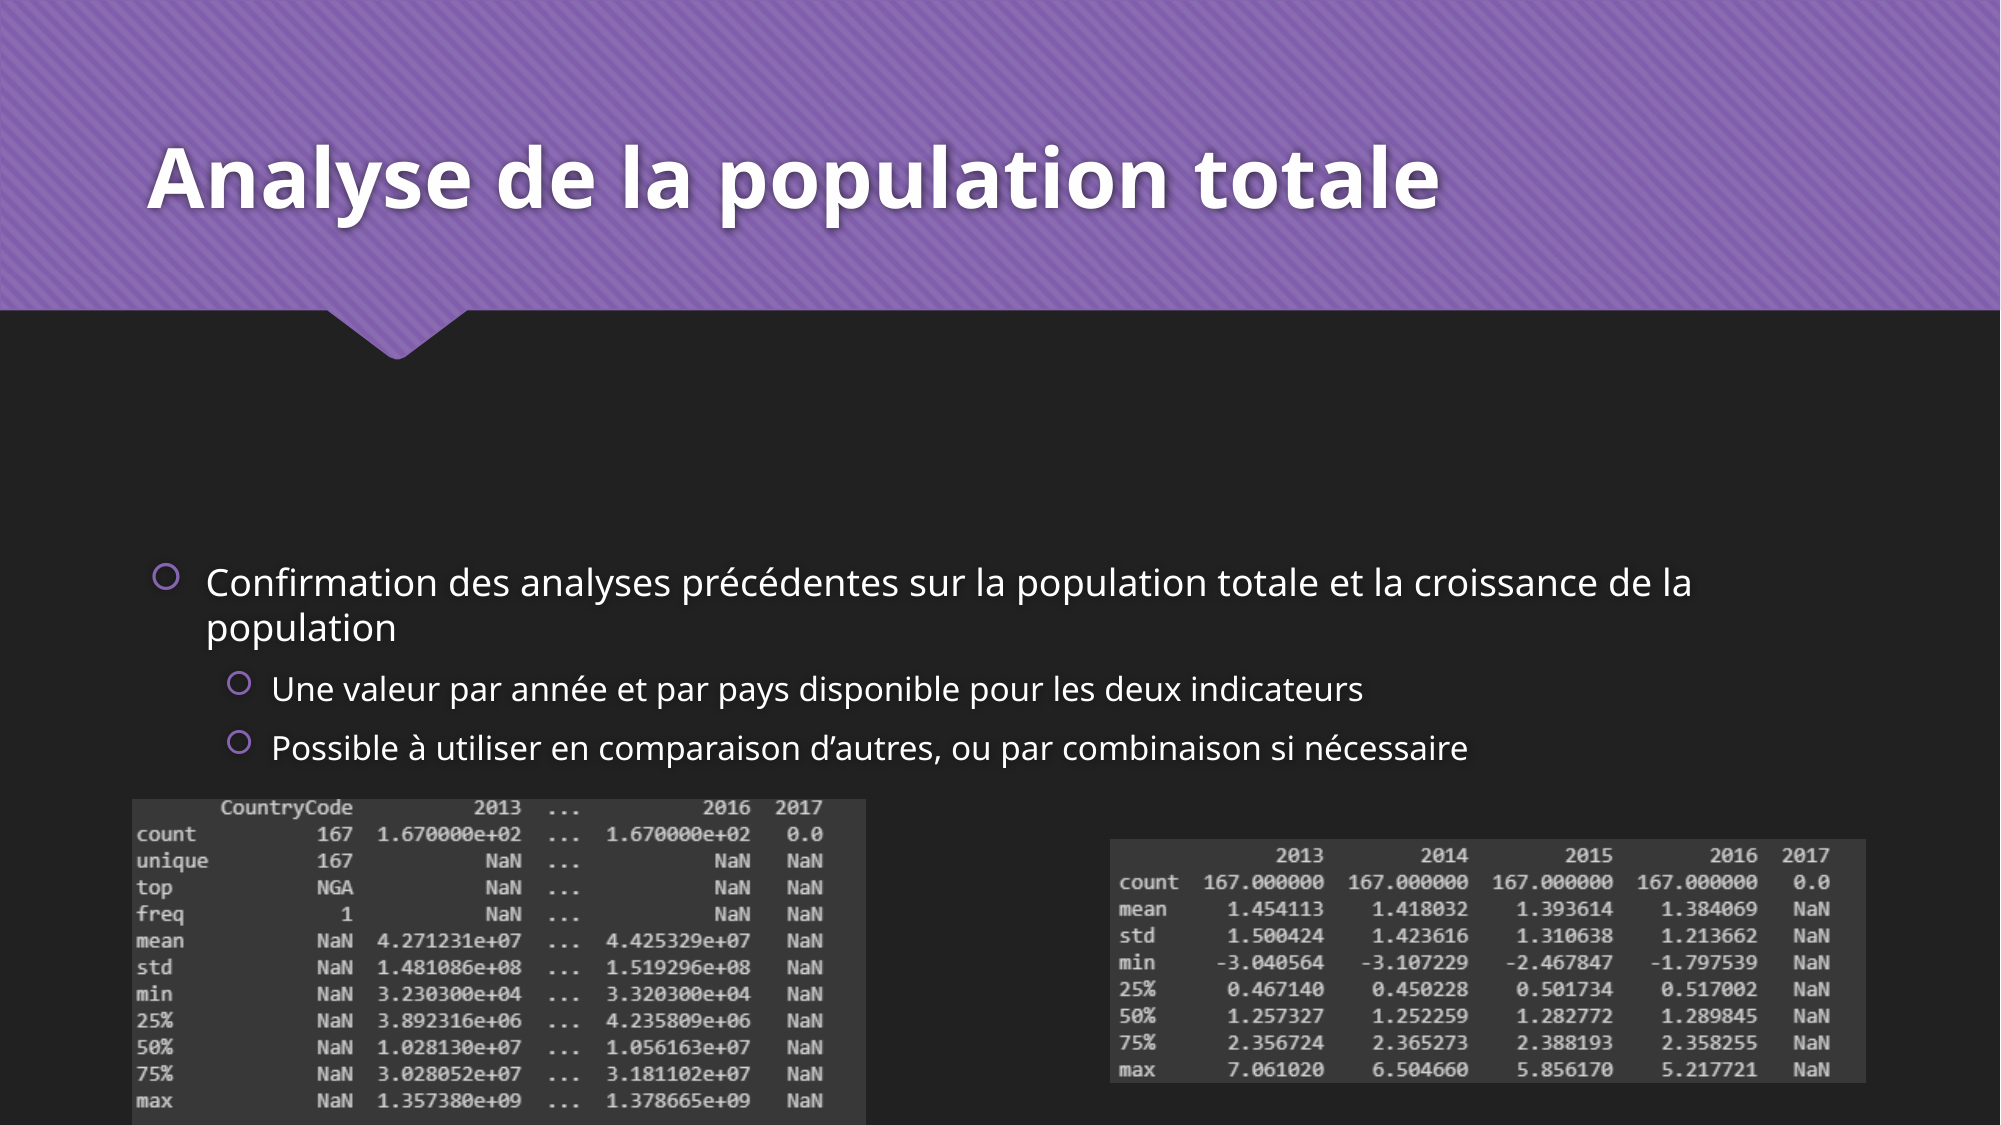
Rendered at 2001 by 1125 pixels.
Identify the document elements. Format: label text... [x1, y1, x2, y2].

picture [132, 799, 867, 1125]
title Analyse de la population totale [132, 73, 1868, 233]
list Confirmation des analyses précédentes sur la population totale et la croissance de la population Une valeur par année et par pays disponible pour les deux indicateurs Possible à utiliser en comparaison d’autres, ou par combinaison si nécessaire [134, 364, 1866, 962]
picture [1110, 839, 1866, 1083]
